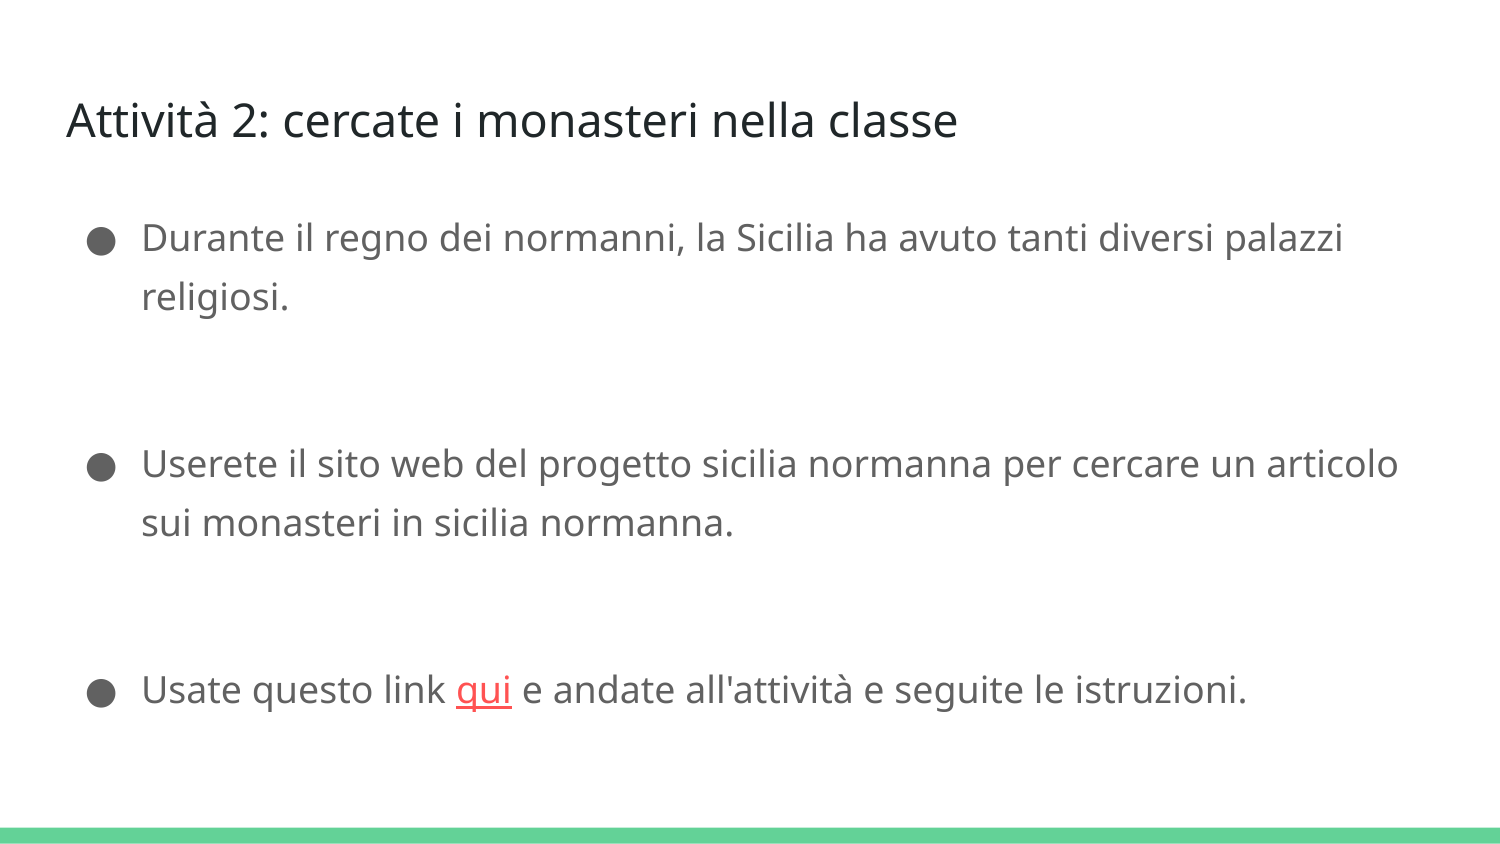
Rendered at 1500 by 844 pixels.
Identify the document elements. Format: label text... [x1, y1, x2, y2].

list Durante il regno dei normanni, la Sicilia ha avuto tanti diversi palazzi religiosi. Userete il sito web del progetto sicilia normanna per cercare un articolo sui monasteri in sicilia normanna. Usate questo link qui e andate all'attività e seguite le istruzioni. [51, 189, 1449, 750]
title Attività 2: cercate i monasteri nella classe [51, 72, 1449, 167]
